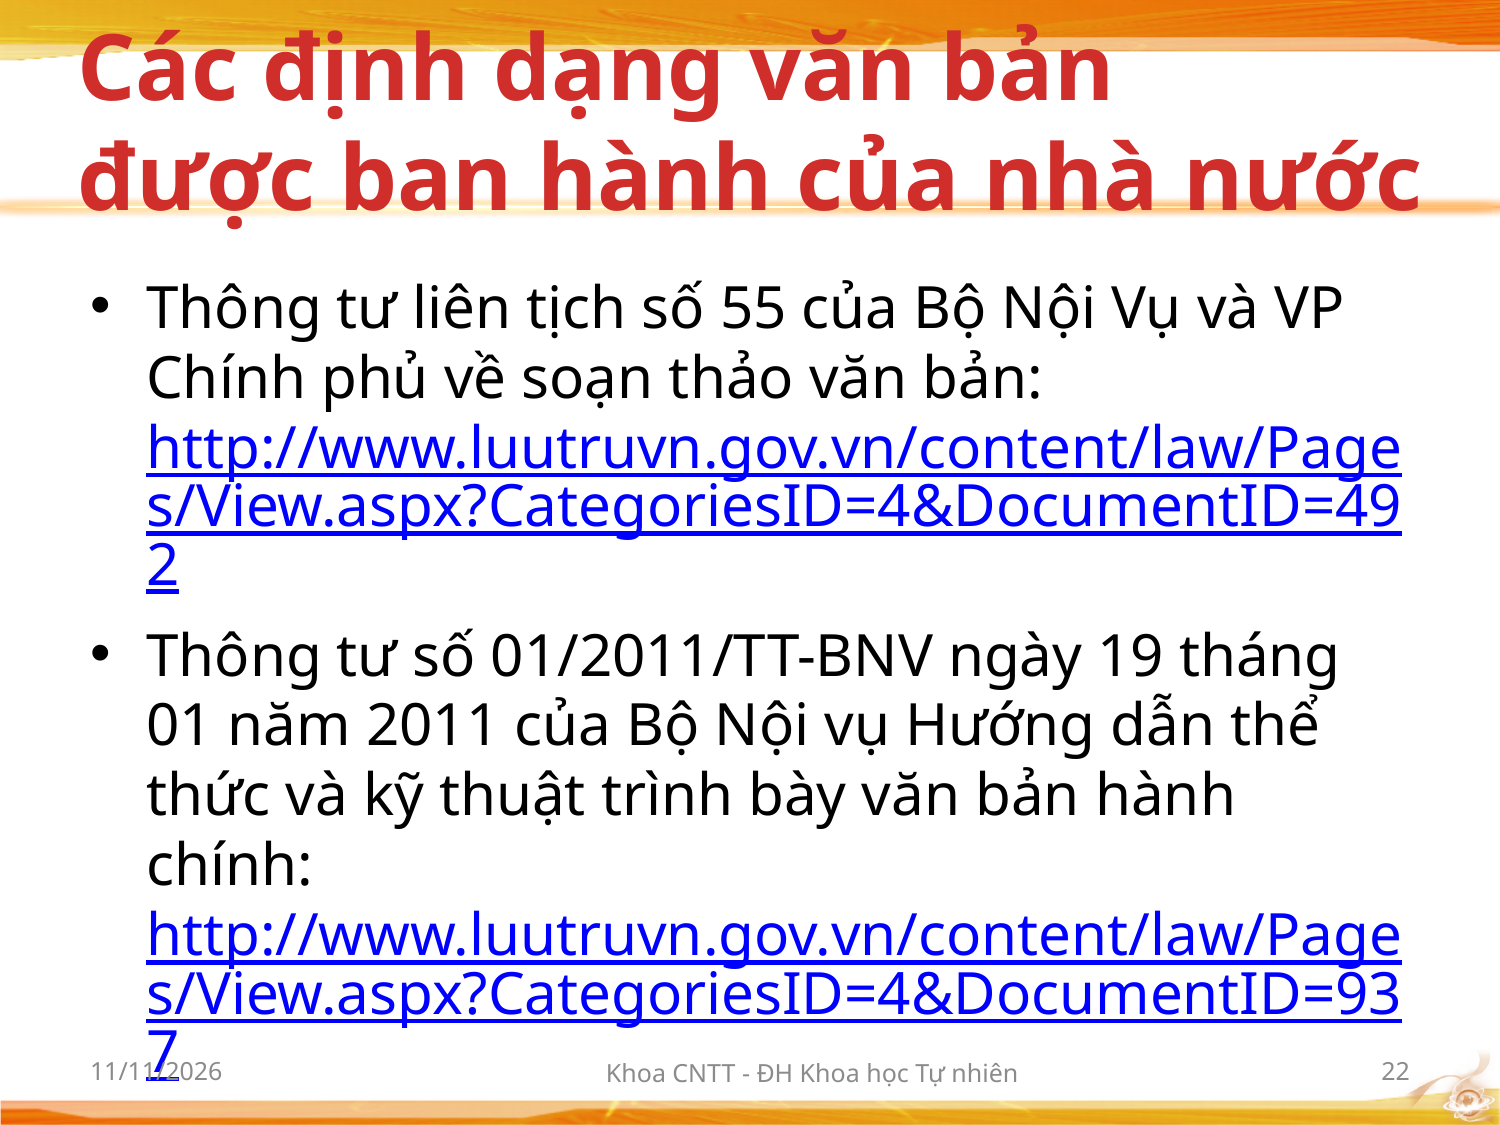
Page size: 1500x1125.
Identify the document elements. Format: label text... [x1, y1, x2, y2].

picture [2, 1088, 1399, 1124]
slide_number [75, 1042, 238, 1103]
slide_number 22 [1337, 1042, 1425, 1103]
picture [0, 0, 1500, 63]
list Thông tư liên tịch số 55 của Bộ Nội Vụ và VP Chính phủ về soạn thảo văn bản: http://www.luutruvn.gov.vn/content/law/Pages/View.aspx?CategoriesID=4&DocumentID=492 Thông tư số 01/2011/TT-BNV ngày 19 tháng 01 năm 2011 của Bộ Nội vụ Hướng dẫn thể thức và kỹ thuật trình bày văn bản hành chính: http://www.luutruvn.gov.vn/content/law/Pages/View.aspx?CategoriesID=4&DocumentID=937 [75, 262, 1425, 1005]
footer Khoa CNTT - ĐH Khoa học Tự nhiên [312, 1042, 1313, 1103]
title Các định dạng văn bản được ban hành của nhà nước [62, 24, 1475, 213]
